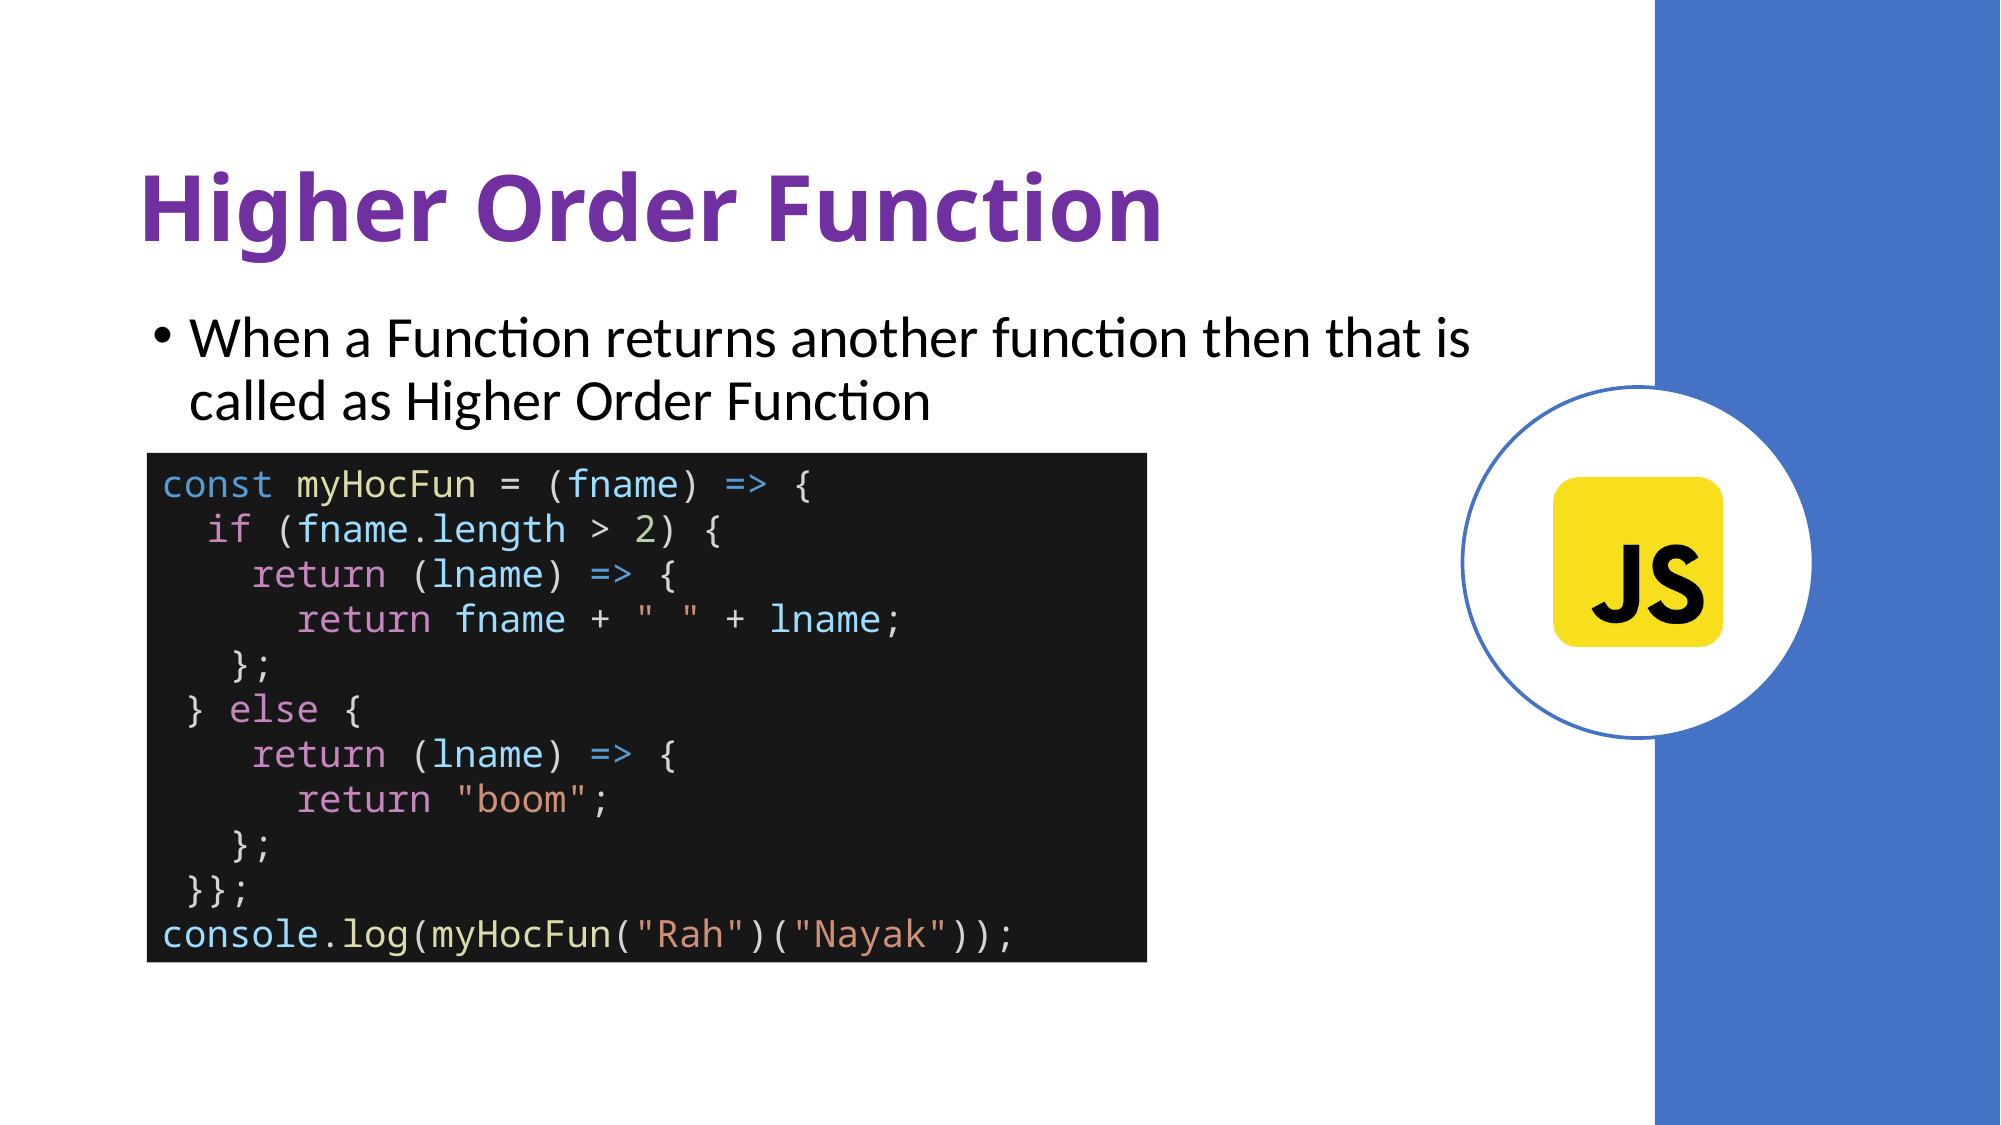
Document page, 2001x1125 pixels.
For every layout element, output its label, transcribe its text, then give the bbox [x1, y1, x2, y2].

title Higher Order Function [122, 102, 1413, 321]
list When a Function returns another function then that is called as Higher Order Function [137, 299, 1605, 1014]
picture [1553, 477, 1723, 647]
text_box [1605, 385, 1815, 740]
text_box [1654, 0, 2000, 1125]
text_box const myHocFun = (fname) => { if (fname.length > 2) { return (lname) => { return fname + " " + lname; }; } else { return (lname) => { return "boom"; }; }}; console.log(myHocFun("Rah")("Nayak")); [146, 452, 1148, 963]
